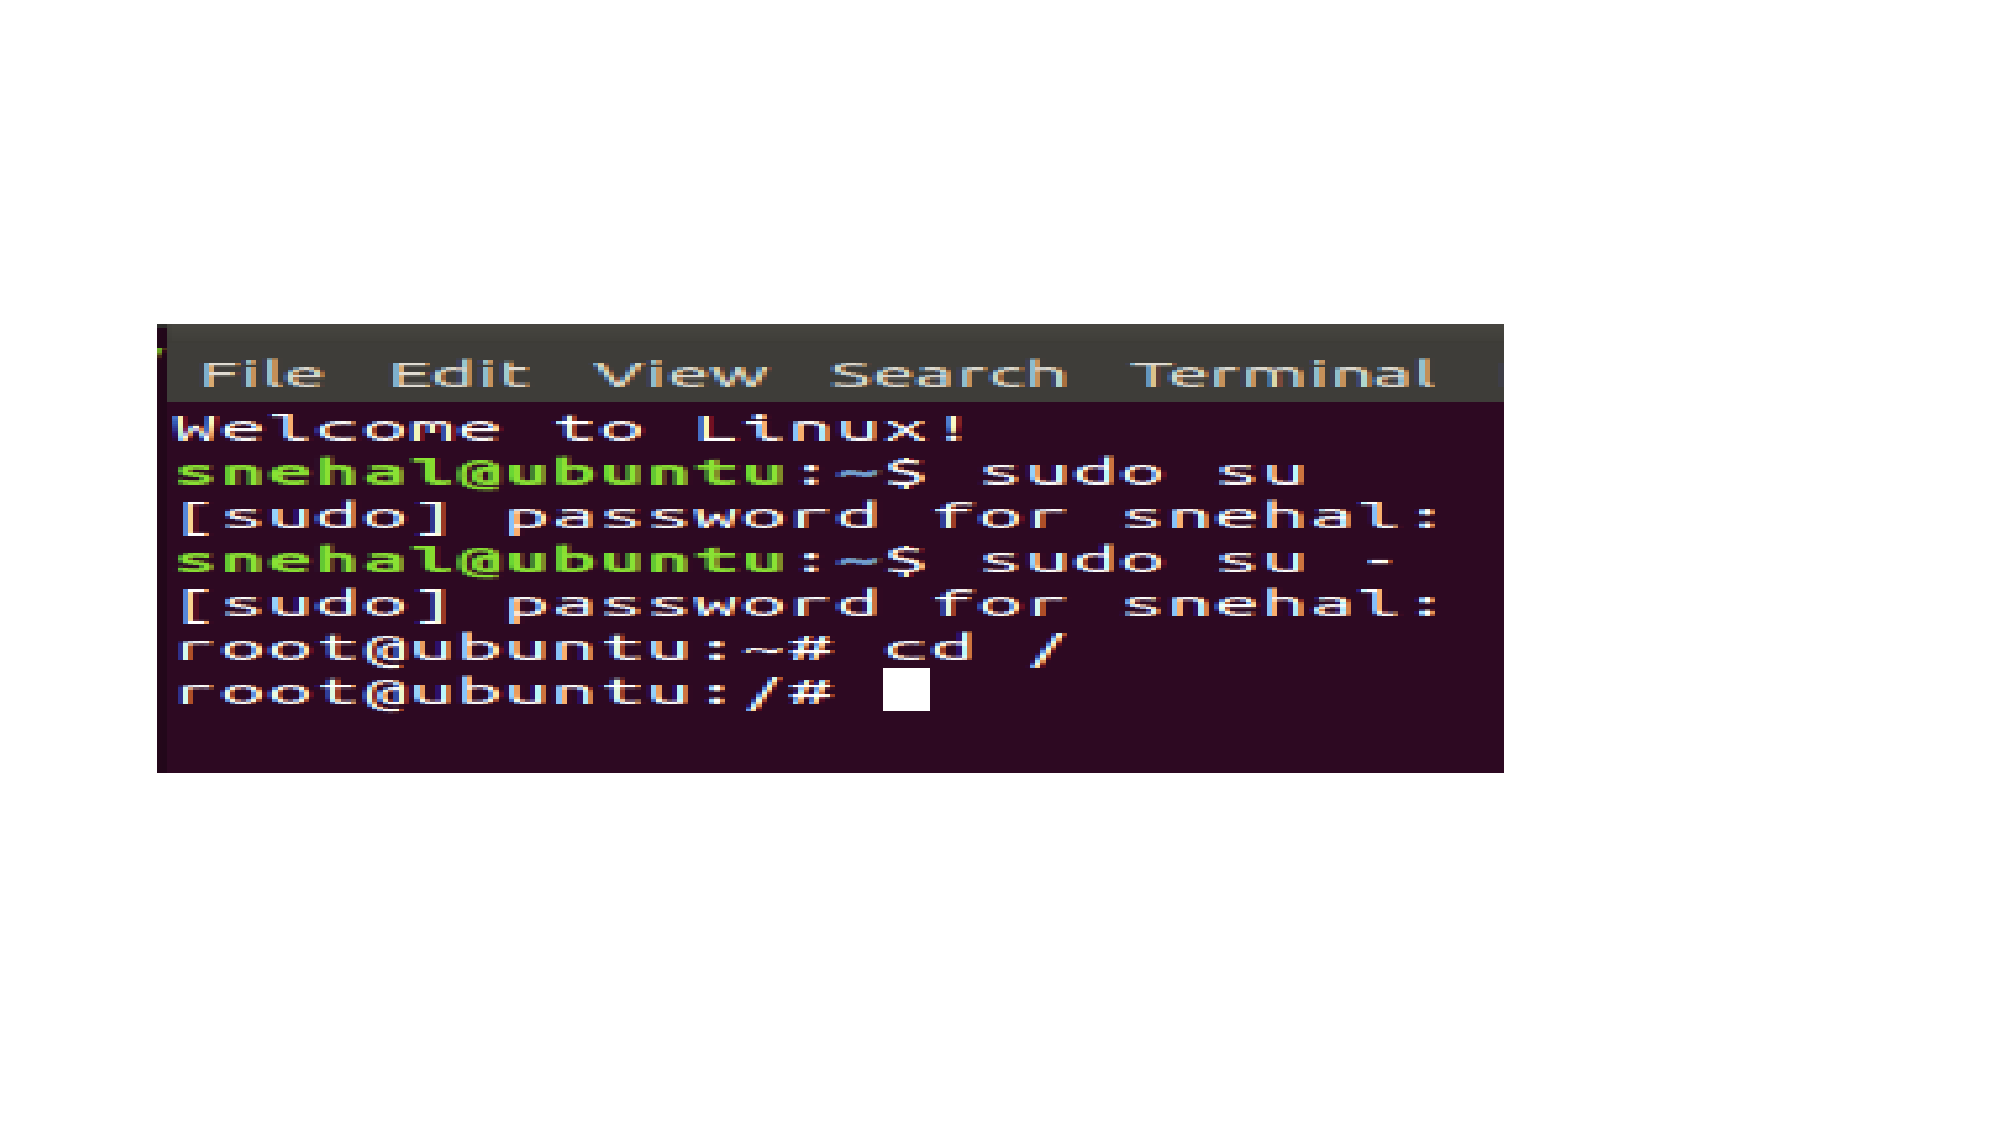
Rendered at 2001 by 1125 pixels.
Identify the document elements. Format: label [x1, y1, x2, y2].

list [157, 324, 1503, 773]
